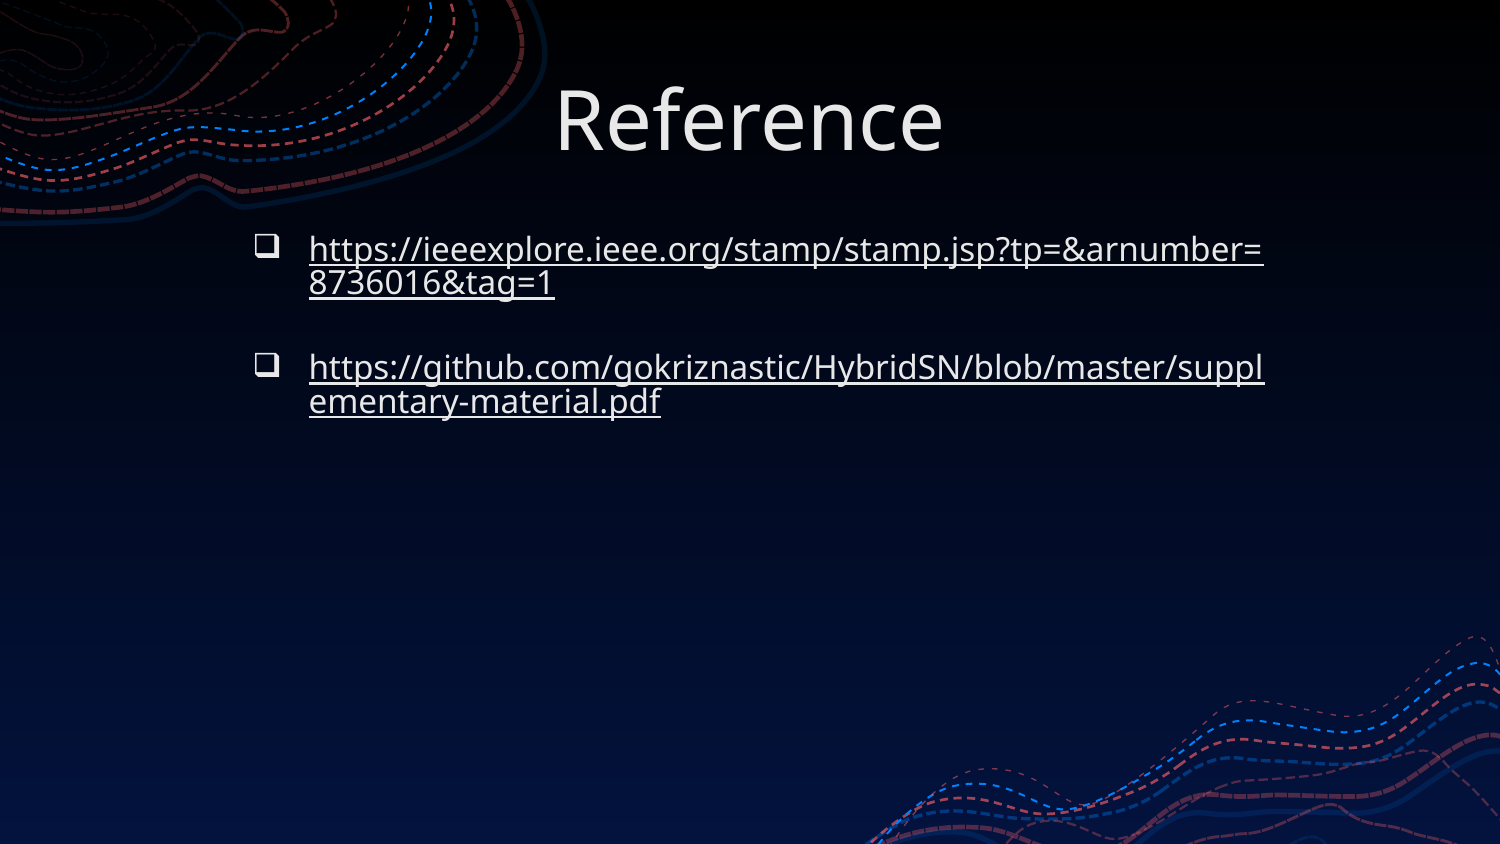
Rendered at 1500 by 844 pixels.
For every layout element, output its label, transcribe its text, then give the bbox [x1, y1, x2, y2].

subtitle https://ieeexplore.ieee.org/stamp/stamp.jsp?tp=&arnumber=8736016&tag=1 https://github.com/gokriznastic/HybridSN/blob/master/supplementary-material.pdf [214, 213, 1286, 710]
title Reference [214, 44, 1286, 182]
